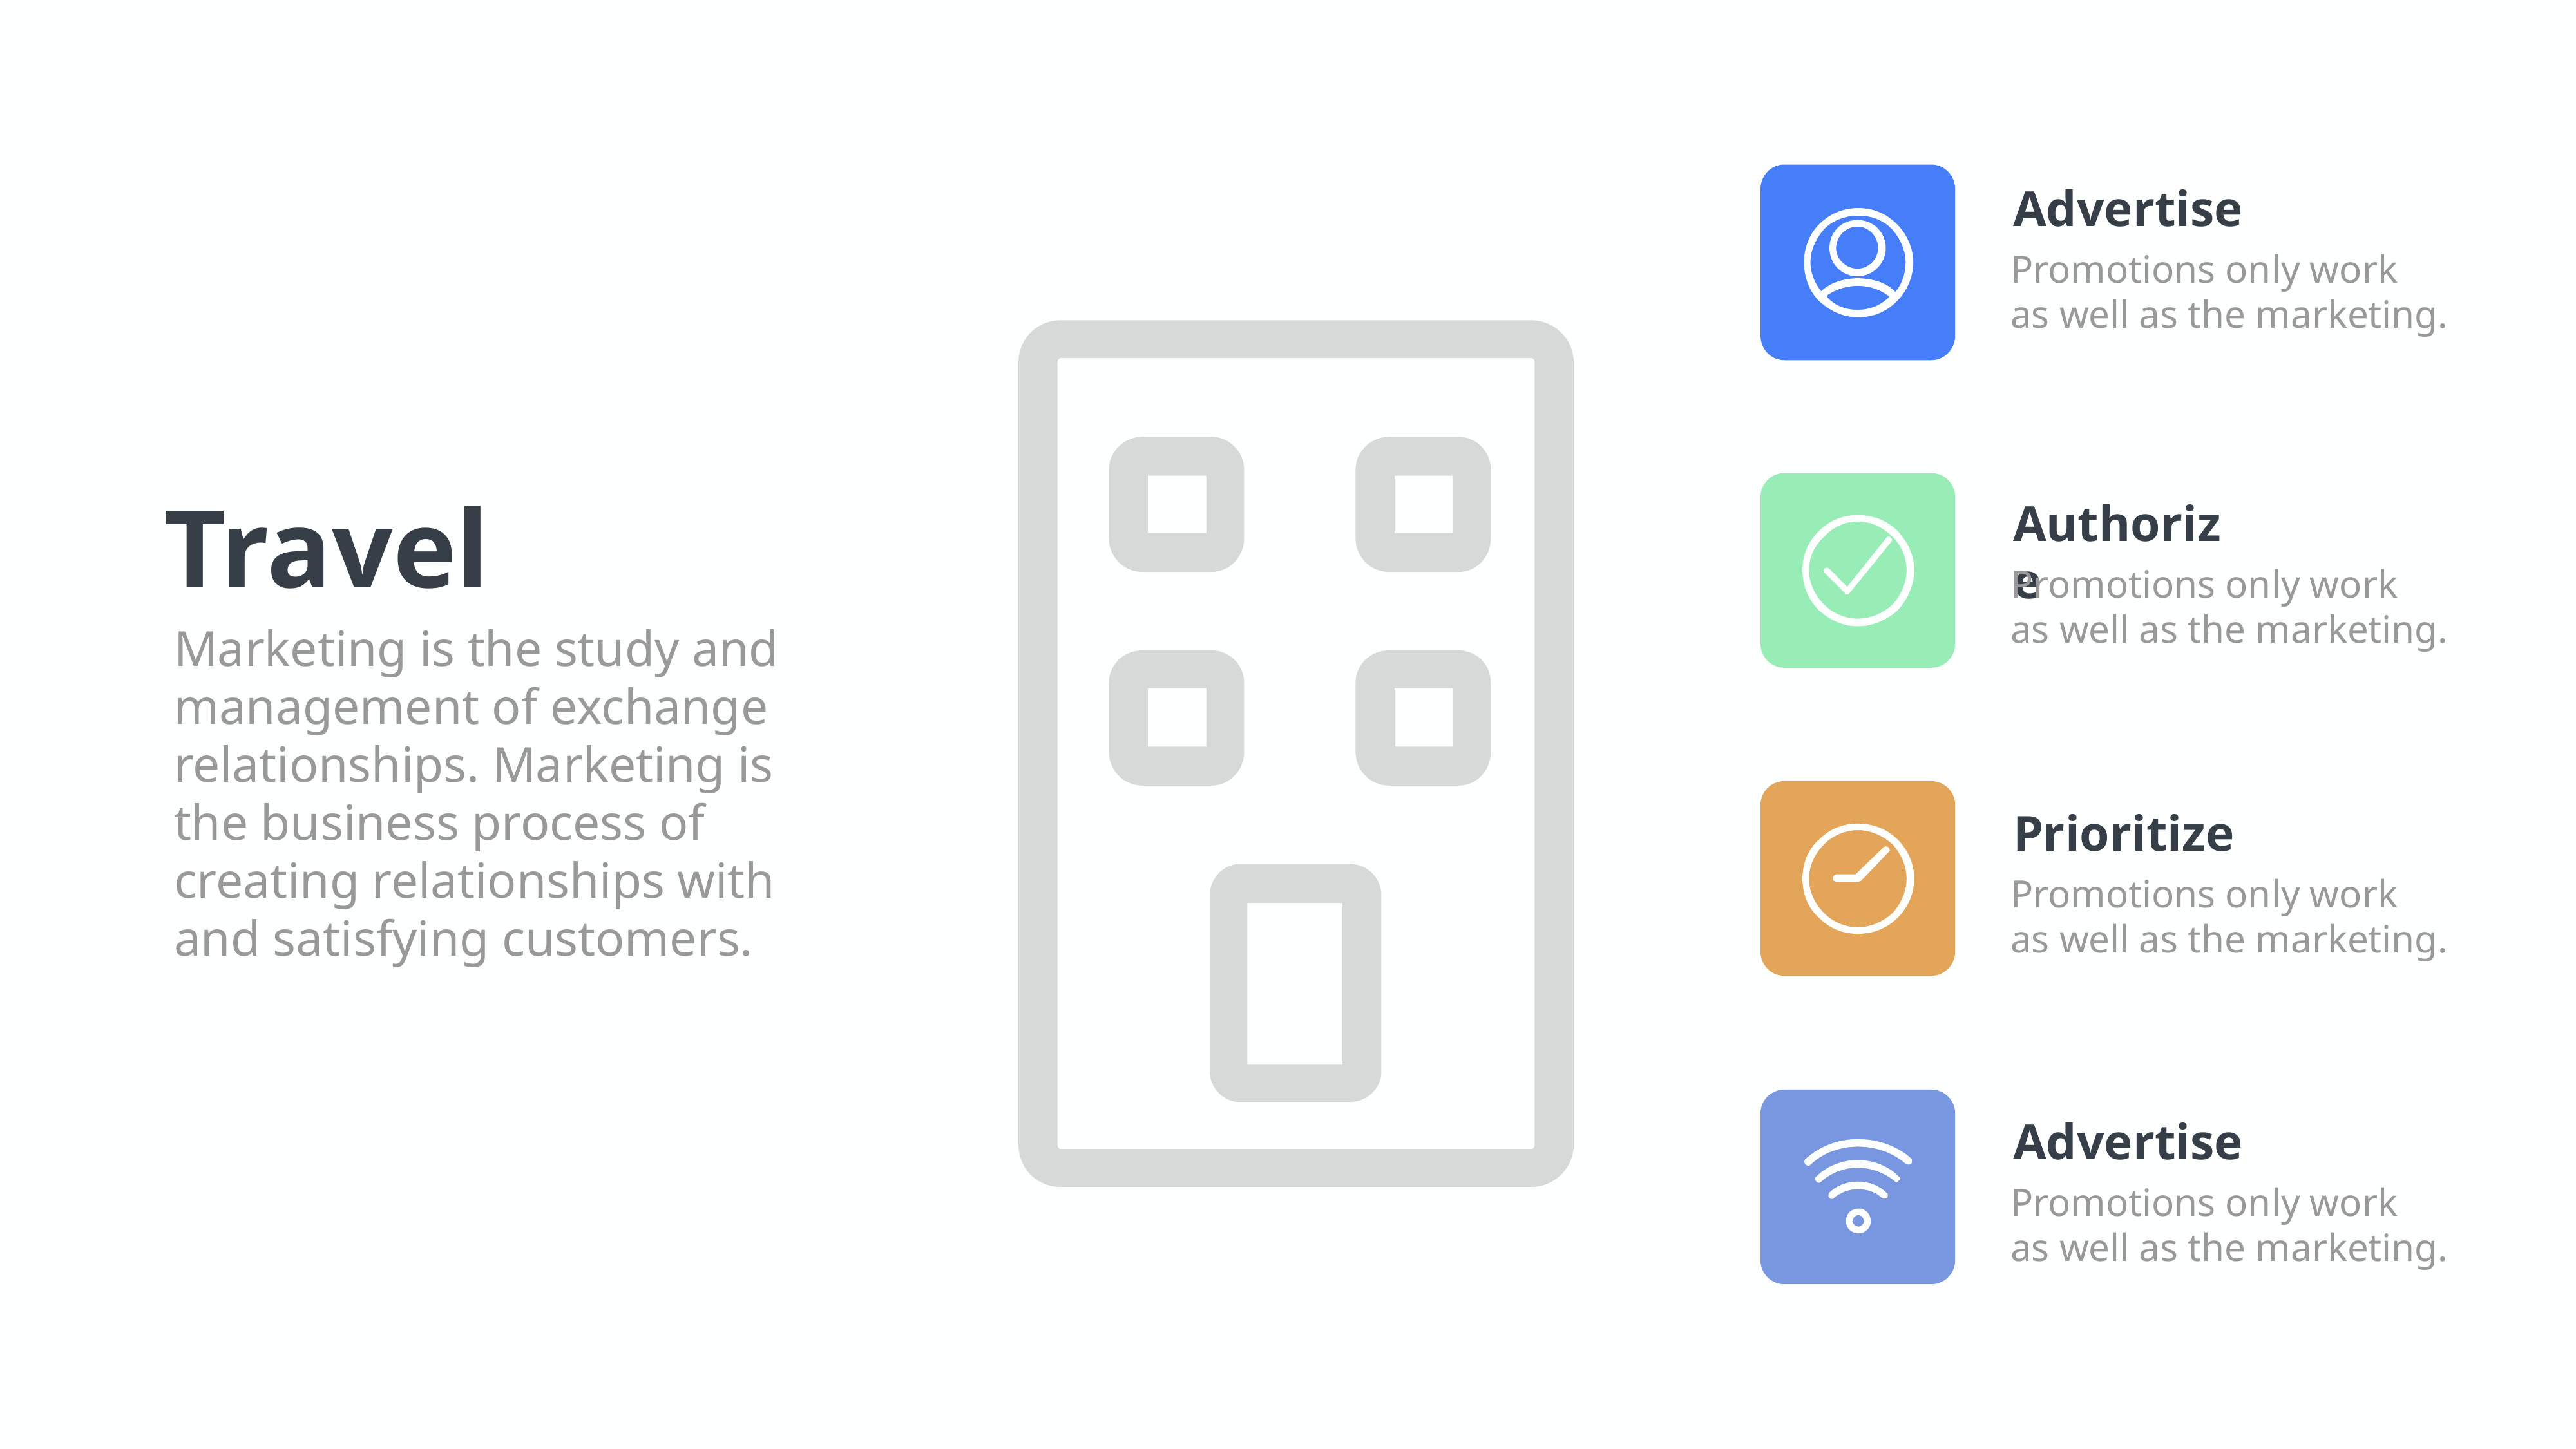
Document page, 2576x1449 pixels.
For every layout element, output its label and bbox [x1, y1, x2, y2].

text_box [164, 475, 828, 974]
text_box [1018, 164, 2479, 1285]
